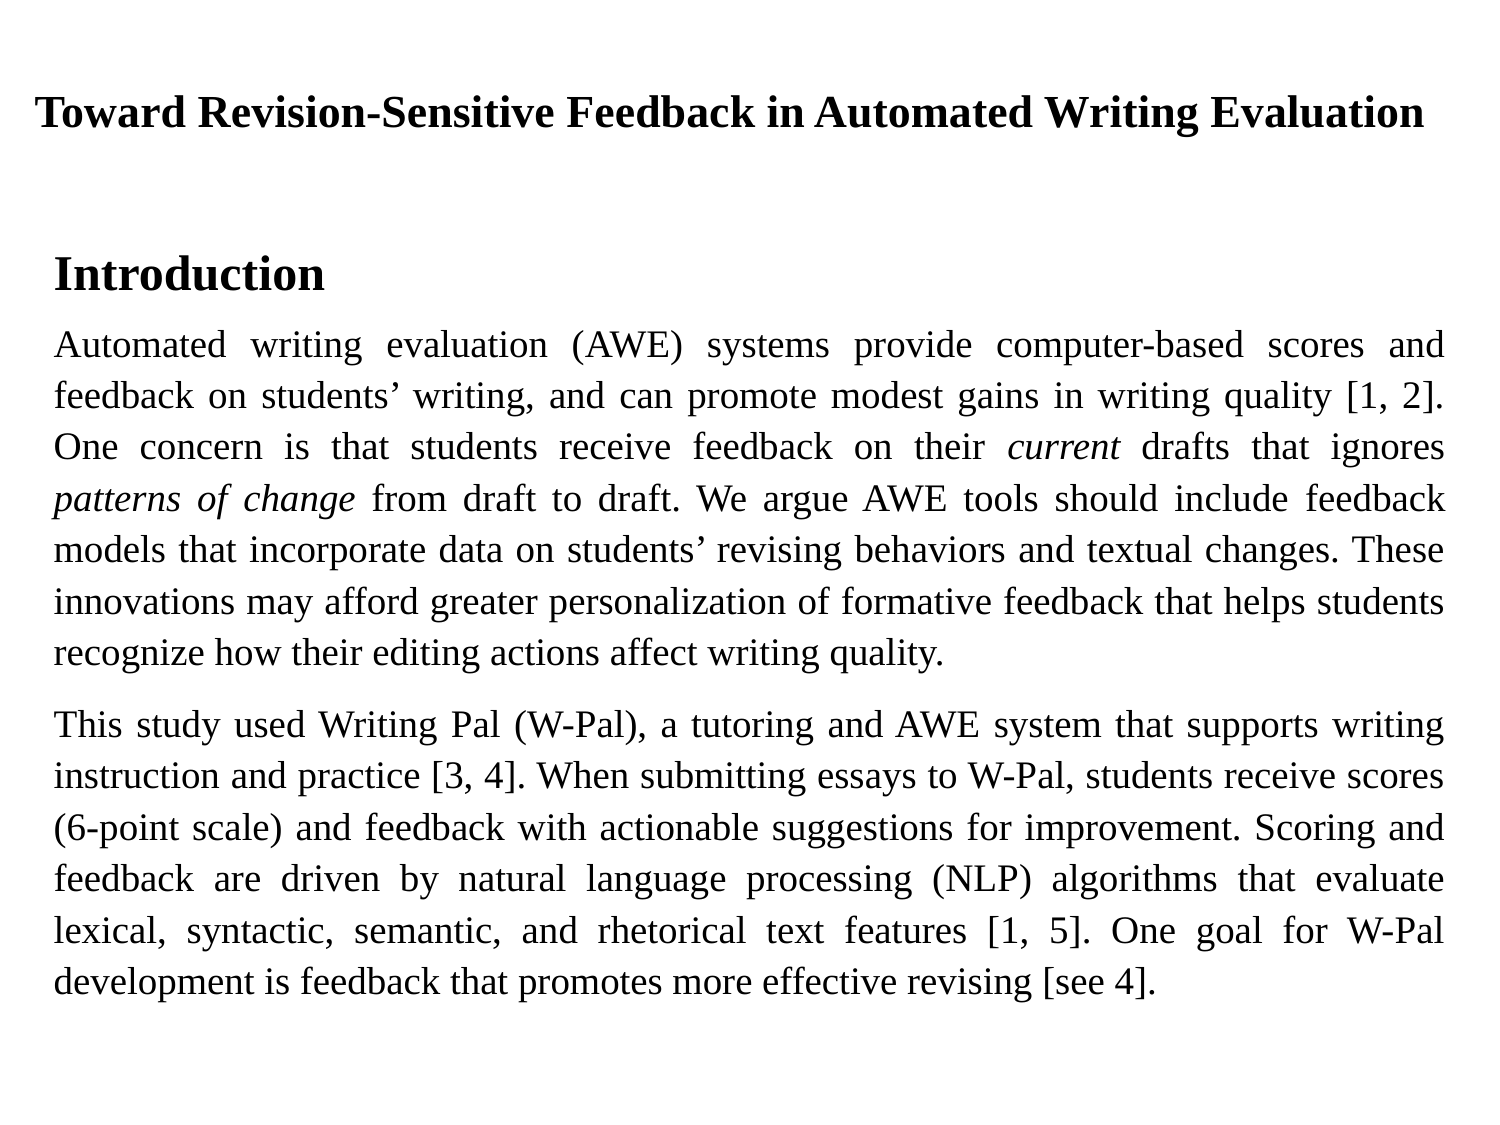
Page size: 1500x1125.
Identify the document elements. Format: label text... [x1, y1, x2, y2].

title Toward Revision-Sensitive Feedback in Automated Writing Evaluation [0, 58, 1461, 160]
list Introduction Automated writing evaluation (AWE) systems provide computer-based scores and feedback on students’ writing, and can promote modest gains in writing quality [1, 2]. One concern is that students receive feedback on their current drafts that ignores patterns of change from draft to draft. We argue AWE tools should include feedback models that incorporate data on students’ revising behaviors and textual changes. These innovations may afford greater personalization of formative feedback that helps students recognize how their editing actions affect writing quality. This study used Writing Pal (W-Pal), a tutoring and AWE system that supports writing instruction and practice [3, 4]. When submitting essays to W-Pal, students receive scores (6-point scale) and feedback with actionable suggestions for improvement. Scoring and feedback are driven by natural language processing (NLP) algorithms that evaluate lexical, syntactic, semantic, and rhetorical text features [1, 5]. One goal for W-Pal development is feedback that promotes more effective revising [see 4]. [38, 227, 1461, 1074]
